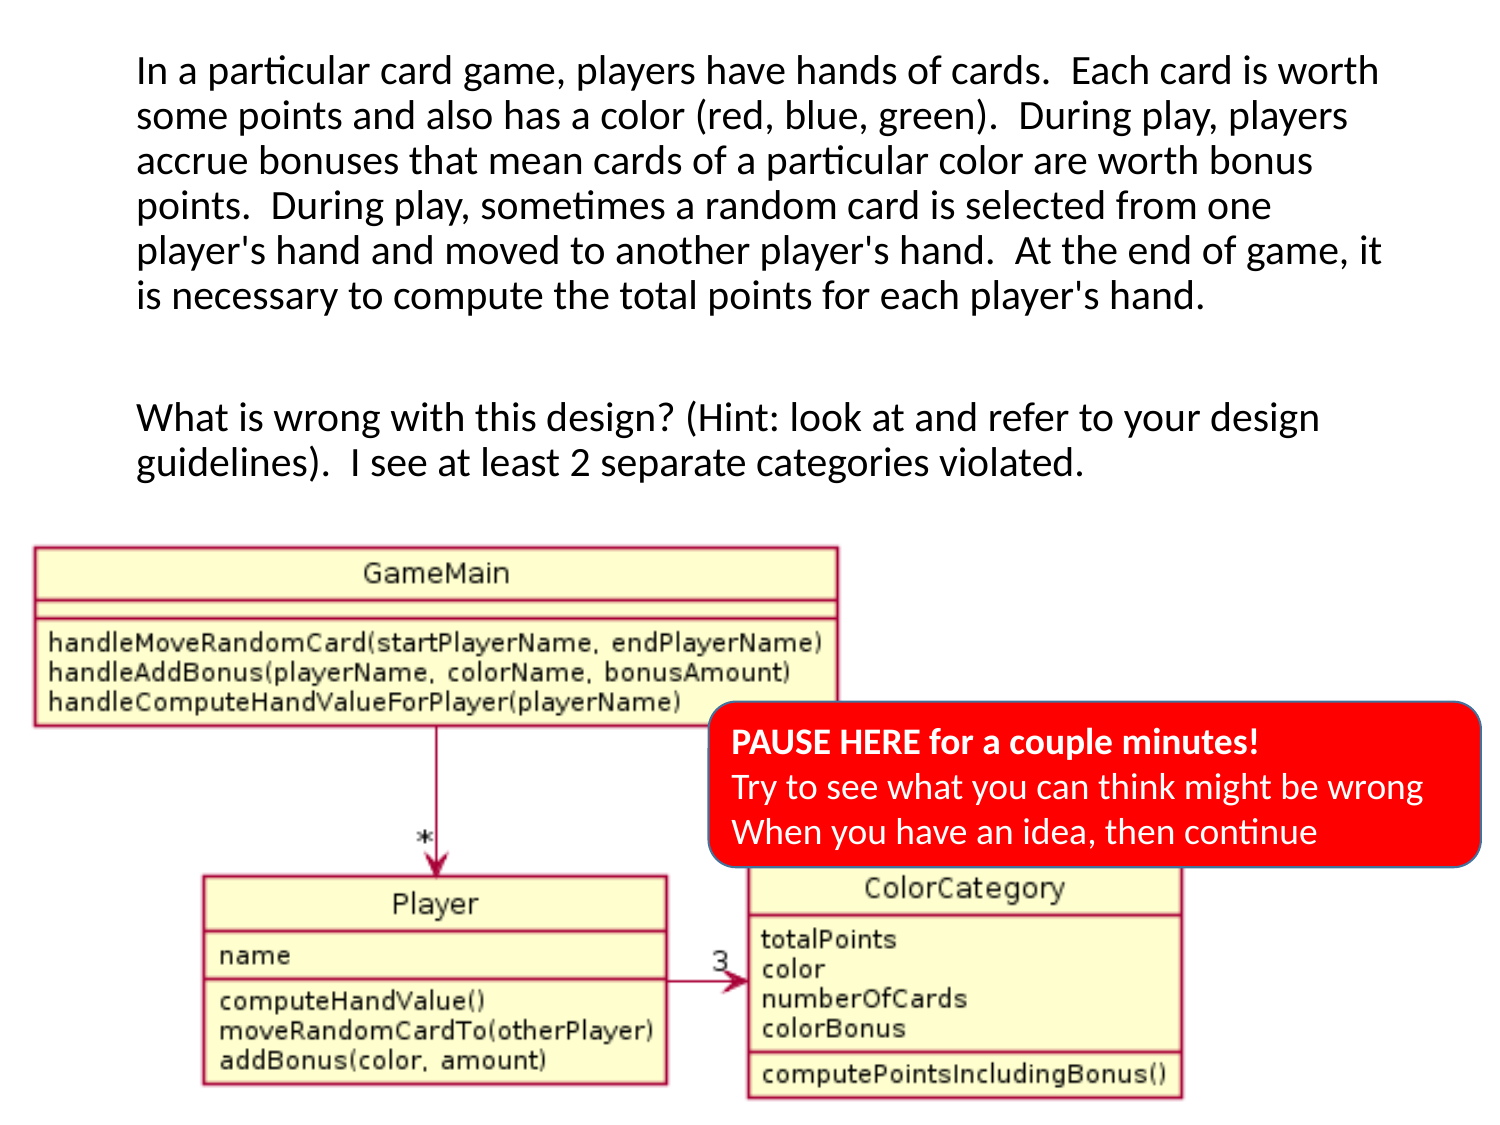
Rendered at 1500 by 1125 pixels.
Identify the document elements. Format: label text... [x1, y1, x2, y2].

list In a particular card game, players have hands of cards. Each card is worth some points and also has a color (red, blue, green). During play, players accrue bonuses that mean cards of a particular color are worth bonus points. During play, sometimes a random card is selected from one player's hand and moved to another player's hand. At the end of game, it is necessary to compute the total points for each player's hand. What is wrong with this design? (Hint: look at and refer to your design guidelines). I see at least 2 separate categories violated. [121, 40, 1415, 616]
picture [21, 529, 1204, 1120]
text_box PAUSE HERE for a couple minutes! Try to see what you can think might be wrong When you have an idea, then continue [1203, 700, 1482, 869]
